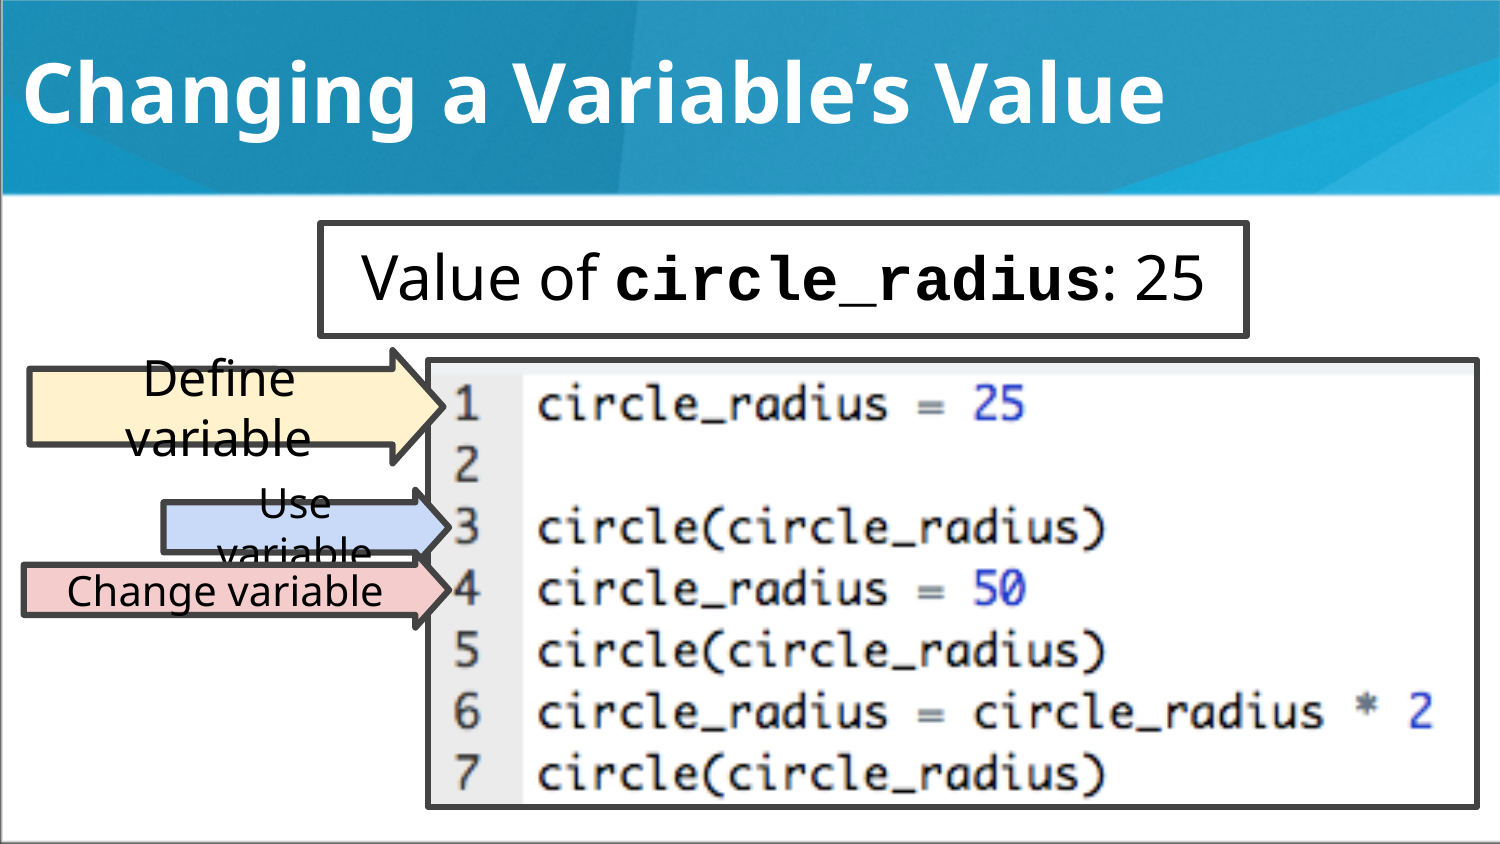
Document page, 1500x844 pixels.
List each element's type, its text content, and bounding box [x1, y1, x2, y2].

text_box Value of circle_radius: 25 [320, 222, 1247, 337]
title Changing a Variable’s Value [6, 14, 1500, 156]
text_box Use variable [163, 489, 425, 558]
text_box Define variable [29, 350, 425, 464]
picture [0, 0, 1500, 844]
text_box Change variable [23, 552, 425, 628]
